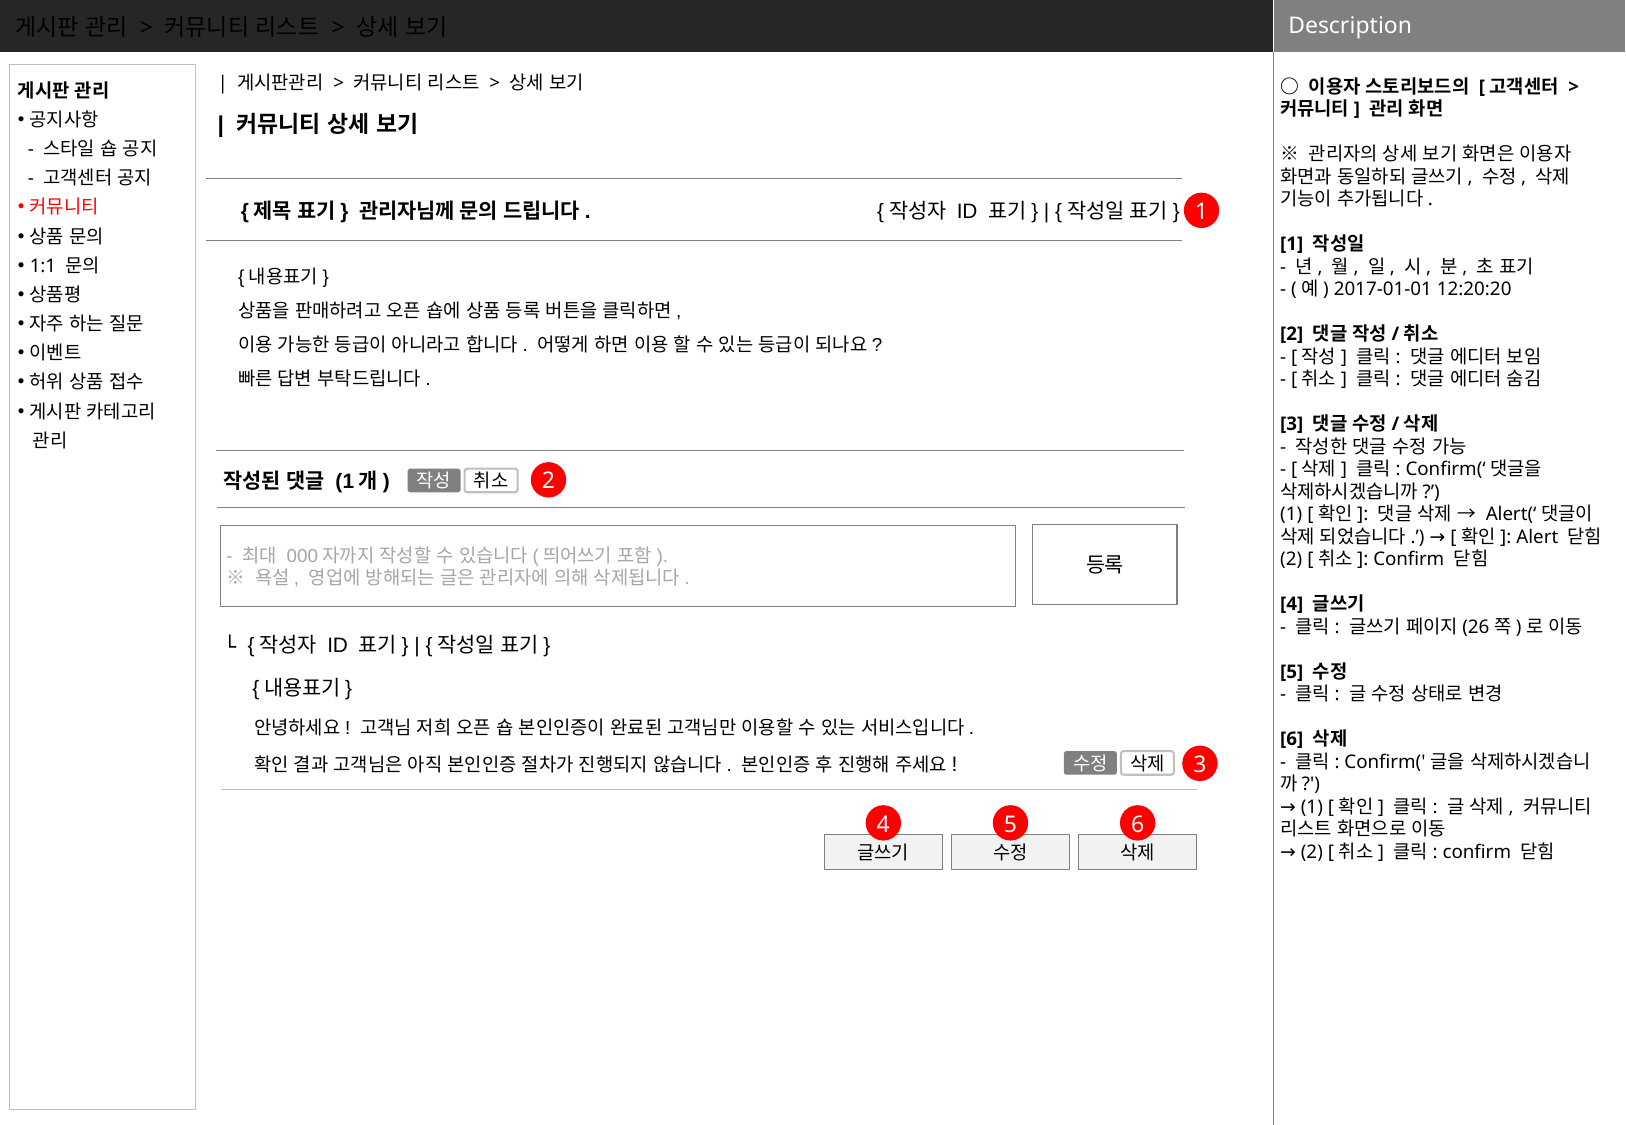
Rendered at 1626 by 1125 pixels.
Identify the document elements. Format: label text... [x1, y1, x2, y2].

text_box {내용표기} [237, 654, 367, 707]
text_box {제목 표기} 관리자님께 문의 드립니다. [226, 189, 606, 230]
text_box | 게시판관리 > 커뮤니티 리스트 > 상세 보기 [202, 63, 599, 101]
text_box 취소 [462, 466, 520, 495]
text_box 게시판 관리 공지사항 - 스타일 숍 공지 - 고객센터 공지 커뮤니티 상품 문의 1:1 문의 상품평 자주 하는 질문 이벤트 허위 상품 접수 게시판 카테고리 관리 [9, 64, 196, 1110]
text_box 수정 [951, 834, 1070, 870]
text_box ○ 이용자 스토리보드의 [고객센터 > 커뮤니티] 관리 화면 ※ 관리자의 상세 보기 화면은 이용자 화면과 동일하되 글쓰기, 수정, 삭제 기능이 추가됩니다. [1] 작성일 - 년, 월, 일, 시, 분, 초 표기 - (예) 2017-01-01 12:20:20 [2] 댓글 작성/취소 - [작성] 클릭: 댓글 에디터 보임 - [취소] 클릭: 댓글 에디터 숨김 [3] 댓글 수정/삭제 - 작성한 댓글 수정 가능 - [삭제] 클릭: Confirm(‘댓글을 삭제하시겠습니까?’) (1) [확인]: 댓글 삭제 → Alert(‘댓글이 삭제 되었습니다.’) → [확인]: Alert 닫힘 (2) [취소]: Confirm 닫힘 [4] 글쓰기 - 클릭: 글쓰기 페이지(26쪽)로 이동 [5] 수정 - 클릭: 글 수정 상태로 변경 [6] 삭제 - 클릭: Confirm('글을 삭제하시겠습니까?') → (1) [확인] 클릭: 글 삭제, 커뮤니티 리스트 화면으로 이동 → (2) [취소] 클릭: confirm 닫힘 [1272, 50, 1625, 1125]
text_box 안녕하세요! 고객님 저희 오픈 숍 본인인증이 완료된 고객님만 이용할 수 있는 서비스입니다. 확인 결과 고객님은 아직 본인인증 절차가 진행되지 않습니다. 본인인증 후 진행해 주세요! [239, 697, 1184, 783]
text_box 삭제 [1078, 834, 1197, 870]
text_box └ [208, 614, 270, 667]
text_box 3 [1180, 743, 1220, 784]
text_box 1 [1181, 190, 1222, 231]
text_box 등록 [1032, 524, 1178, 605]
text_box - 최대 000자까지 작성할 수 있습니다(띄어쓰기 포함). ※ 욕설, 영업에 방해되는 글은 관리자에 의해 삭제됩니다. [220, 525, 1016, 607]
text_box 4 [863, 803, 904, 843]
text_box 작성된 댓글 (1개) [209, 460, 405, 500]
text_box {작성자 ID 표기} | {작성일 표기} [862, 190, 1195, 230]
text_box 글쓰기 [824, 834, 943, 870]
text_box 삭제 [1118, 748, 1177, 777]
list 게시판 관리 > 커뮤니티 리스트 > 상세 보기 [0, 0, 1238, 52]
text_box 2 [528, 460, 569, 500]
text_box 수정 [1061, 748, 1119, 777]
text_box 6 [1117, 803, 1158, 843]
text_box | 커뮤니티 상세 보기 [217, 109, 420, 138]
text_box 작성 [405, 466, 462, 495]
text_box 5 [990, 803, 1031, 843]
text_box {작성자 ID 표기} | {작성일 표기} [270, 624, 566, 664]
text_box {내용표기} 상품을 판매하려고 오픈 숍에 상품 등록 버튼을 클릭하면, 이용 가능한 등급이 아니라고 합니다. 어떻게 하면 이용 할 수 있는 등급이 되나요? 빠른 답변 부탁드립니다. [223, 249, 1163, 397]
